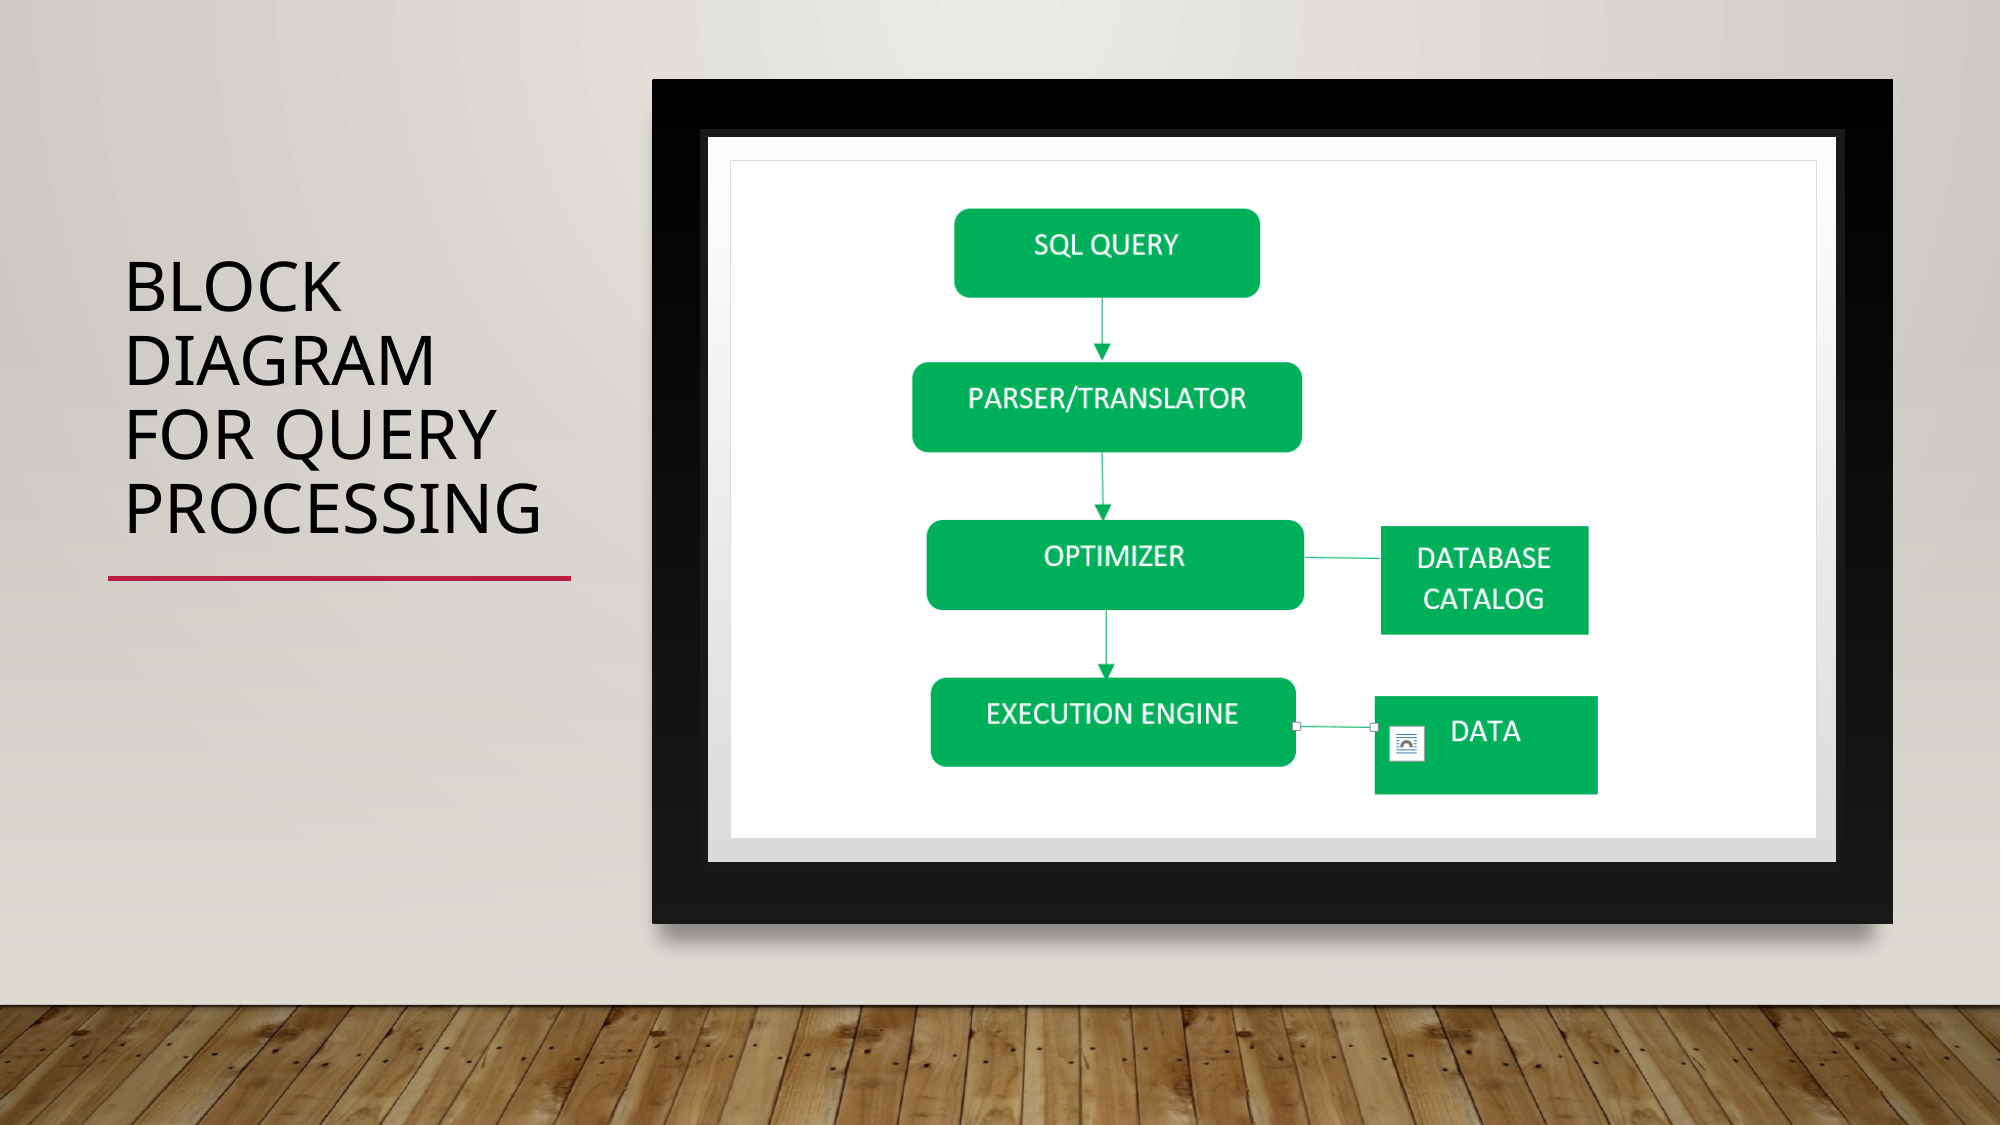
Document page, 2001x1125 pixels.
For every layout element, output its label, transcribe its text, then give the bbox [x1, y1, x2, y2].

picture [0, 1006, 2000, 1125]
text_box [0, 330, 2000, 1004]
text_box Block diagram for query processing [108, 241, 572, 549]
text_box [652, 78, 1894, 924]
picture [852, 182, 1694, 818]
text_box [0, 0, 2000, 330]
